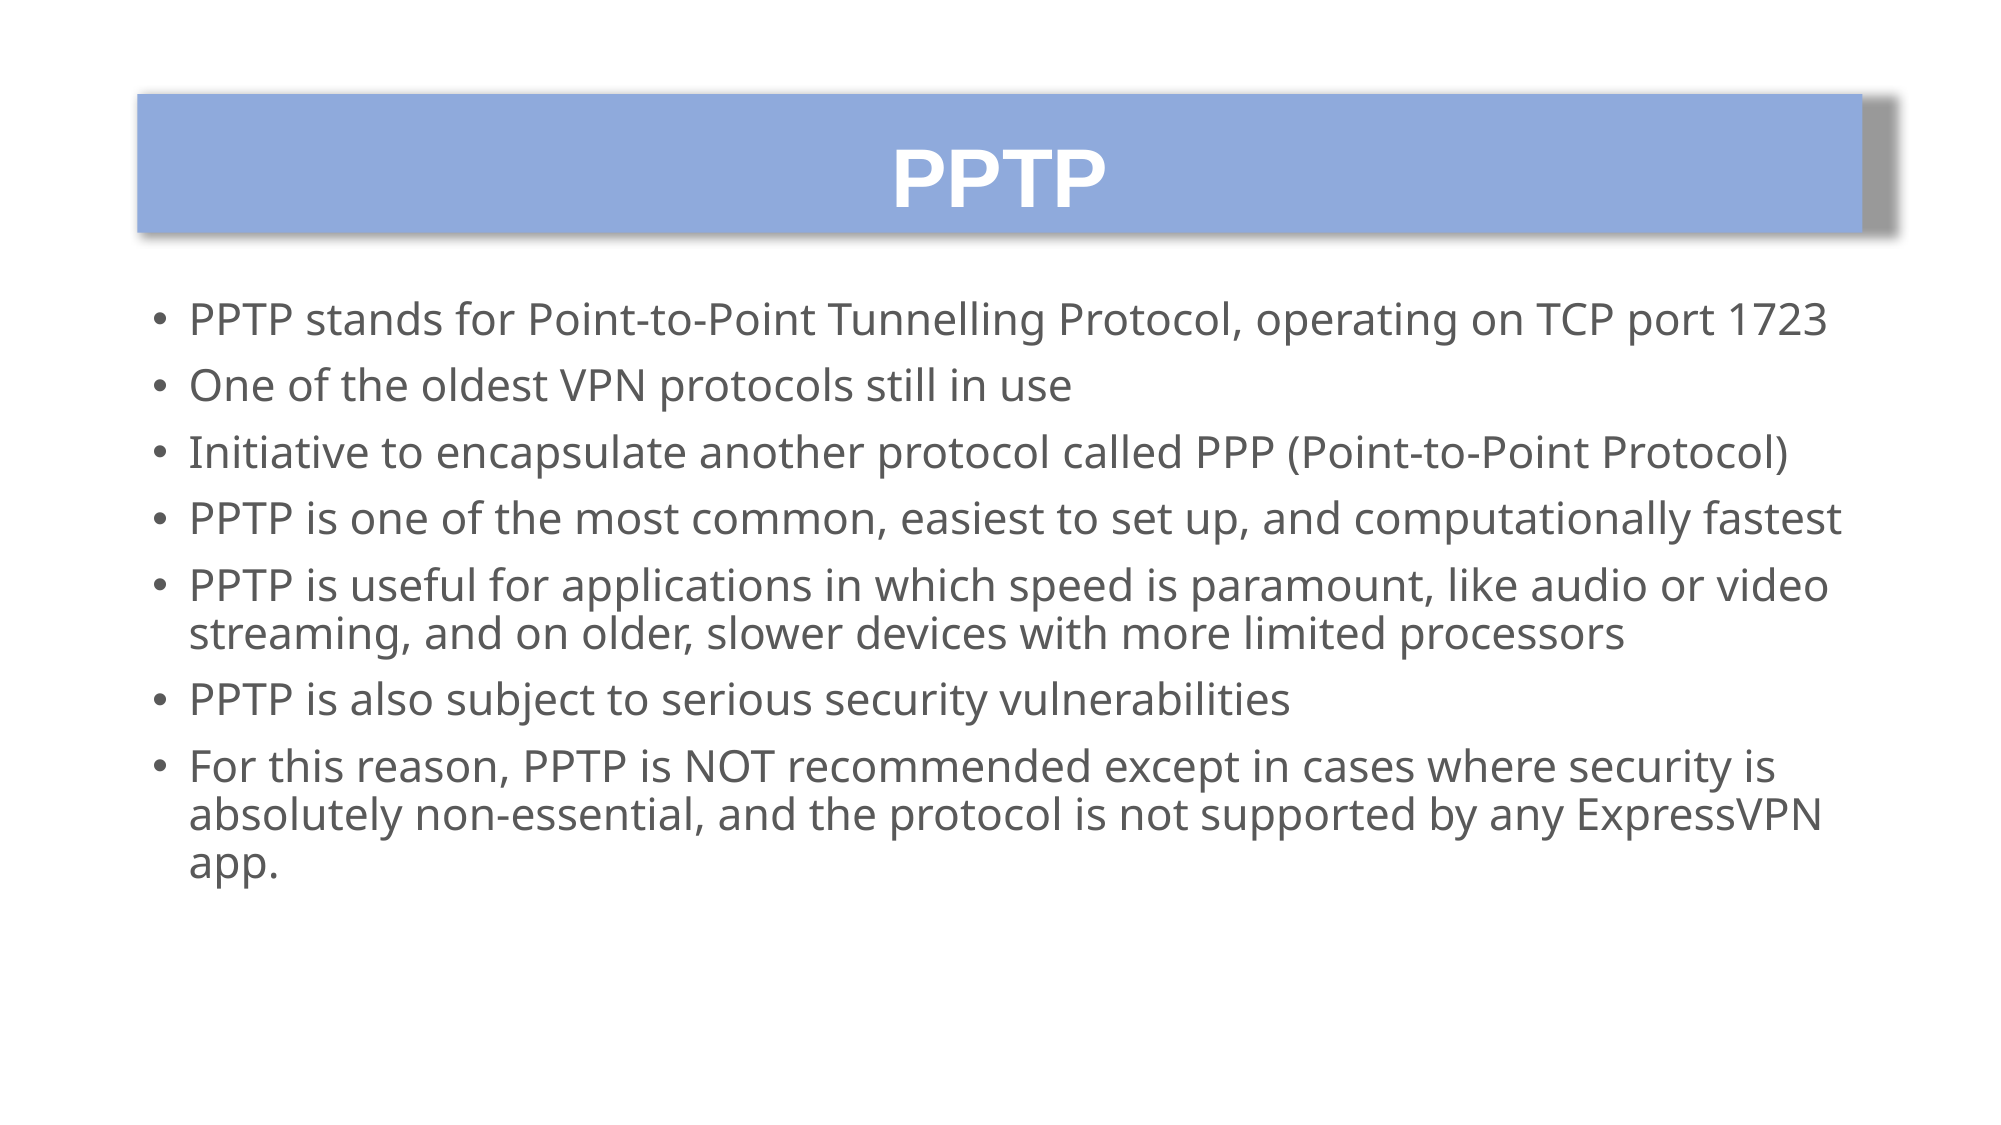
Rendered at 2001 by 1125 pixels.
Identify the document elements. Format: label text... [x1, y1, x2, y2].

list PPTP stands for Point-to-Point Tunnelling Protocol, operating on TCP port 1723 One of the oldest VPN protocols still in use Initiative to encapsulate another protocol called PPP (Point-to-Point Protocol) PPTP is one of the most common, easiest to set up, and computationally fastest PPTP is useful for applications in which speed is paramount, like audio or video streaming, and on older, slower devices with more limited processors PPTP is also subject to serious security vulnerabilities For this reason, PPTP is NOT recommended except in cases where security is absolutely non-essential, and the protocol is not supported by any ExpressVPN app. [137, 289, 1863, 1004]
title PPTP [137, 94, 1863, 233]
